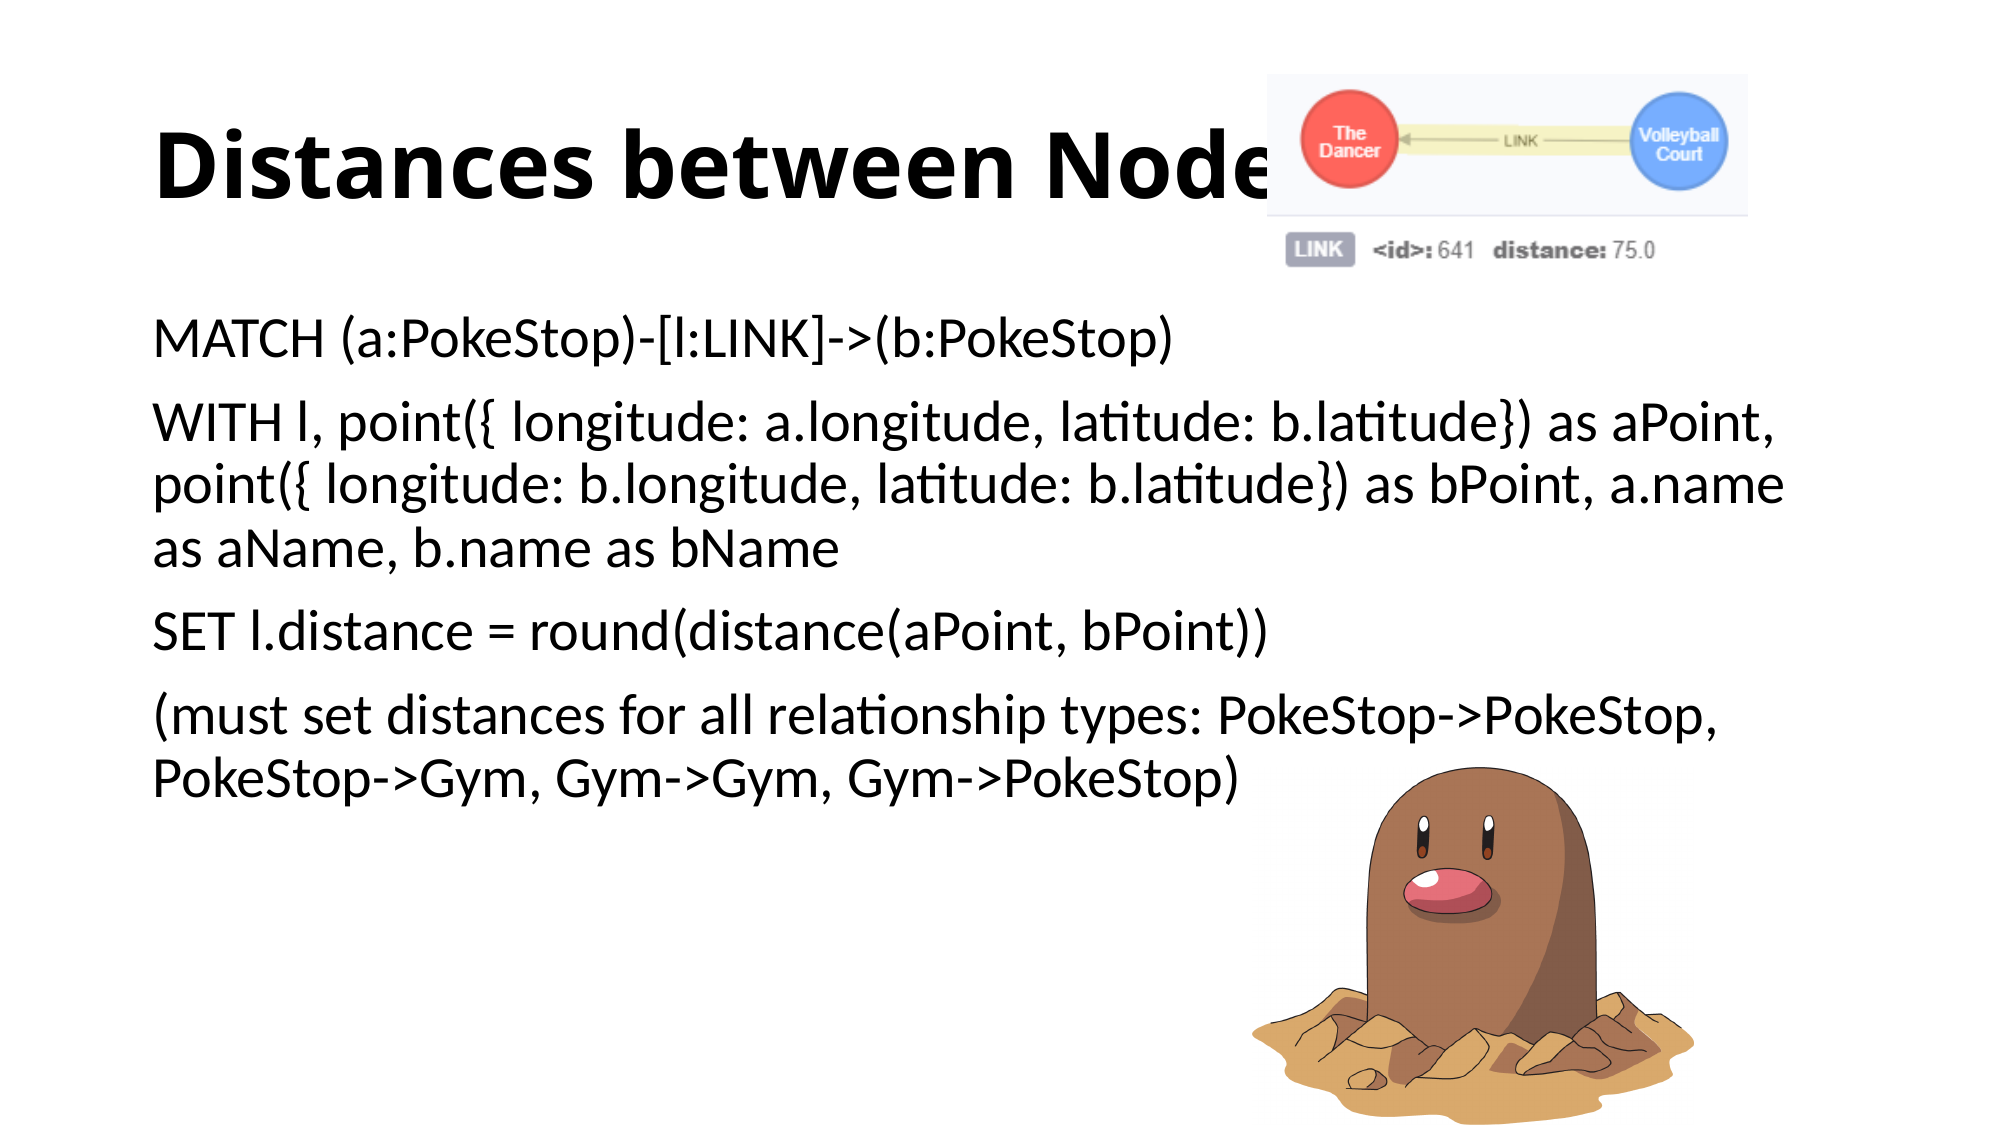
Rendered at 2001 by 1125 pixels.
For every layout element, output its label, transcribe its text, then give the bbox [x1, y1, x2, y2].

title Distances between Nodes [137, 59, 1863, 278]
picture [1267, 74, 1748, 283]
picture [1252, 767, 1694, 1125]
list MATCH (a:PokeStop)-[l:LINK]->(b:PokeStop) WITH l, point({ longitude: a.longitude, latitude: b.latitude}) as aPoint, point({ longitude: b.longitude, latitude: b.latitude}) as bPoint, a.name as aName, b.name as bName SET l.distance = round(distance(aPoint, bPoint)) (must set distances for all relationship types: PokeStop->PokeStop, PokeStop->Gym, Gym->Gym, Gym->PokeStop) [137, 299, 1863, 1014]
